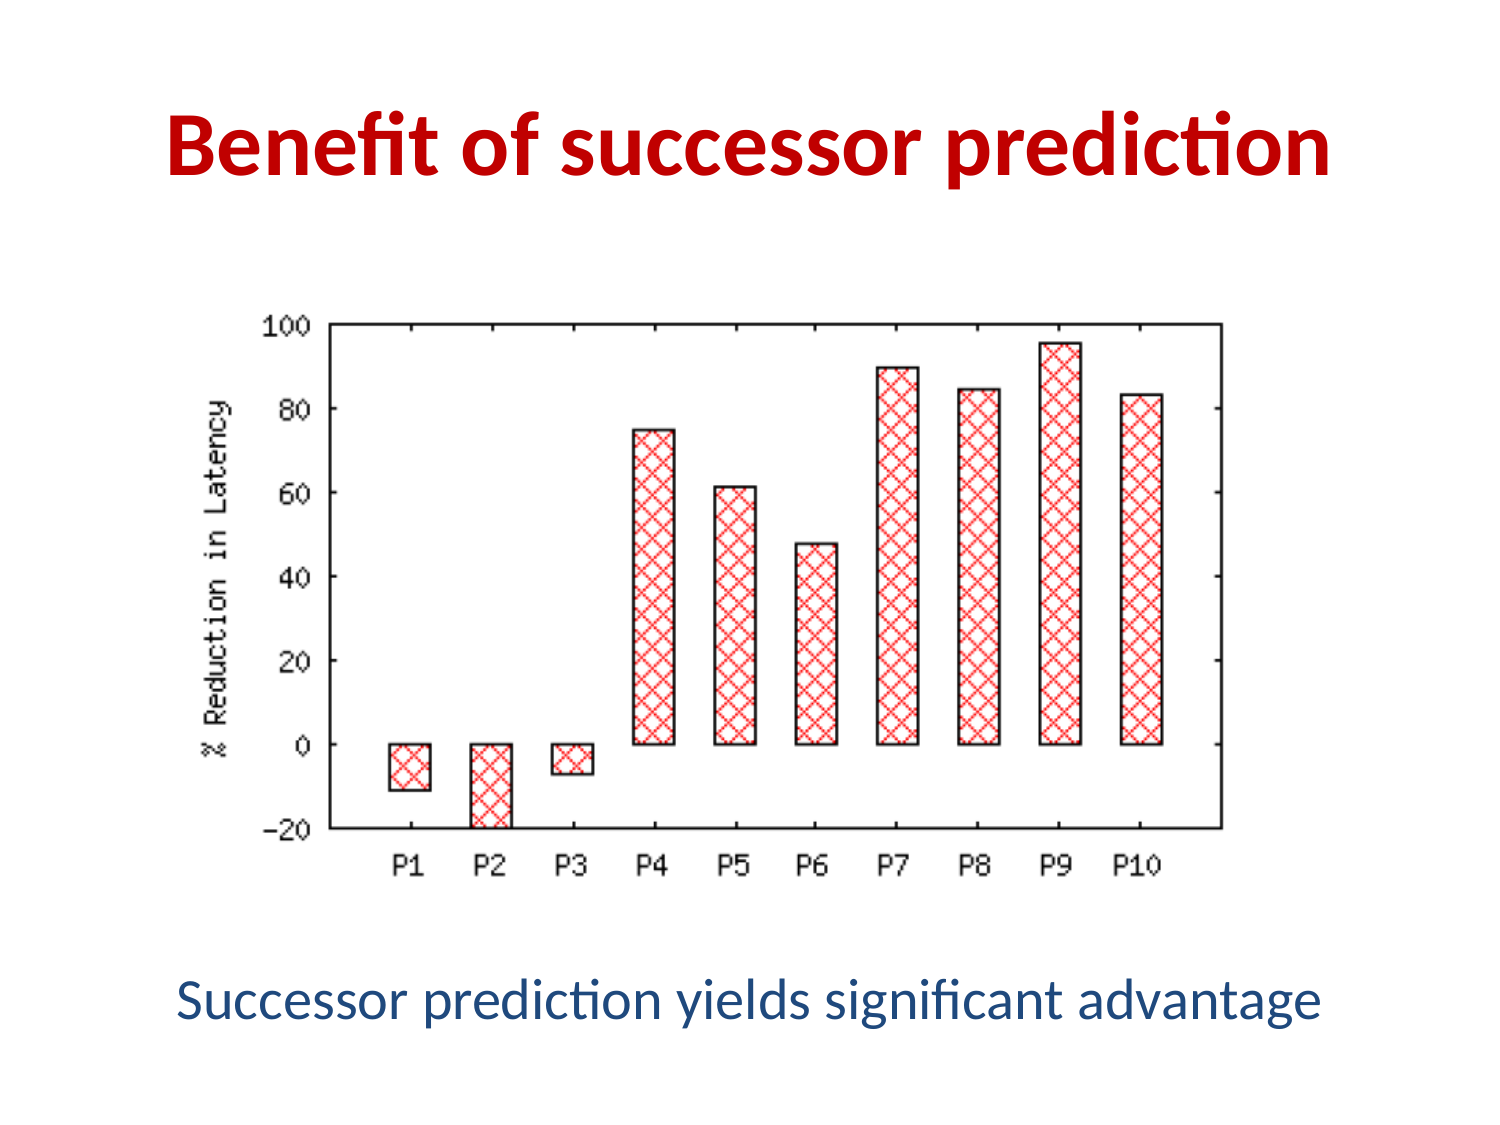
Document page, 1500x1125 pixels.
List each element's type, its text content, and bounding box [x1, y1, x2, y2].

text_box Successor prediction yields significant advantage [0, 953, 1500, 1039]
picture [174, 287, 1240, 898]
title Benefit of successor prediction [75, 45, 1425, 233]
